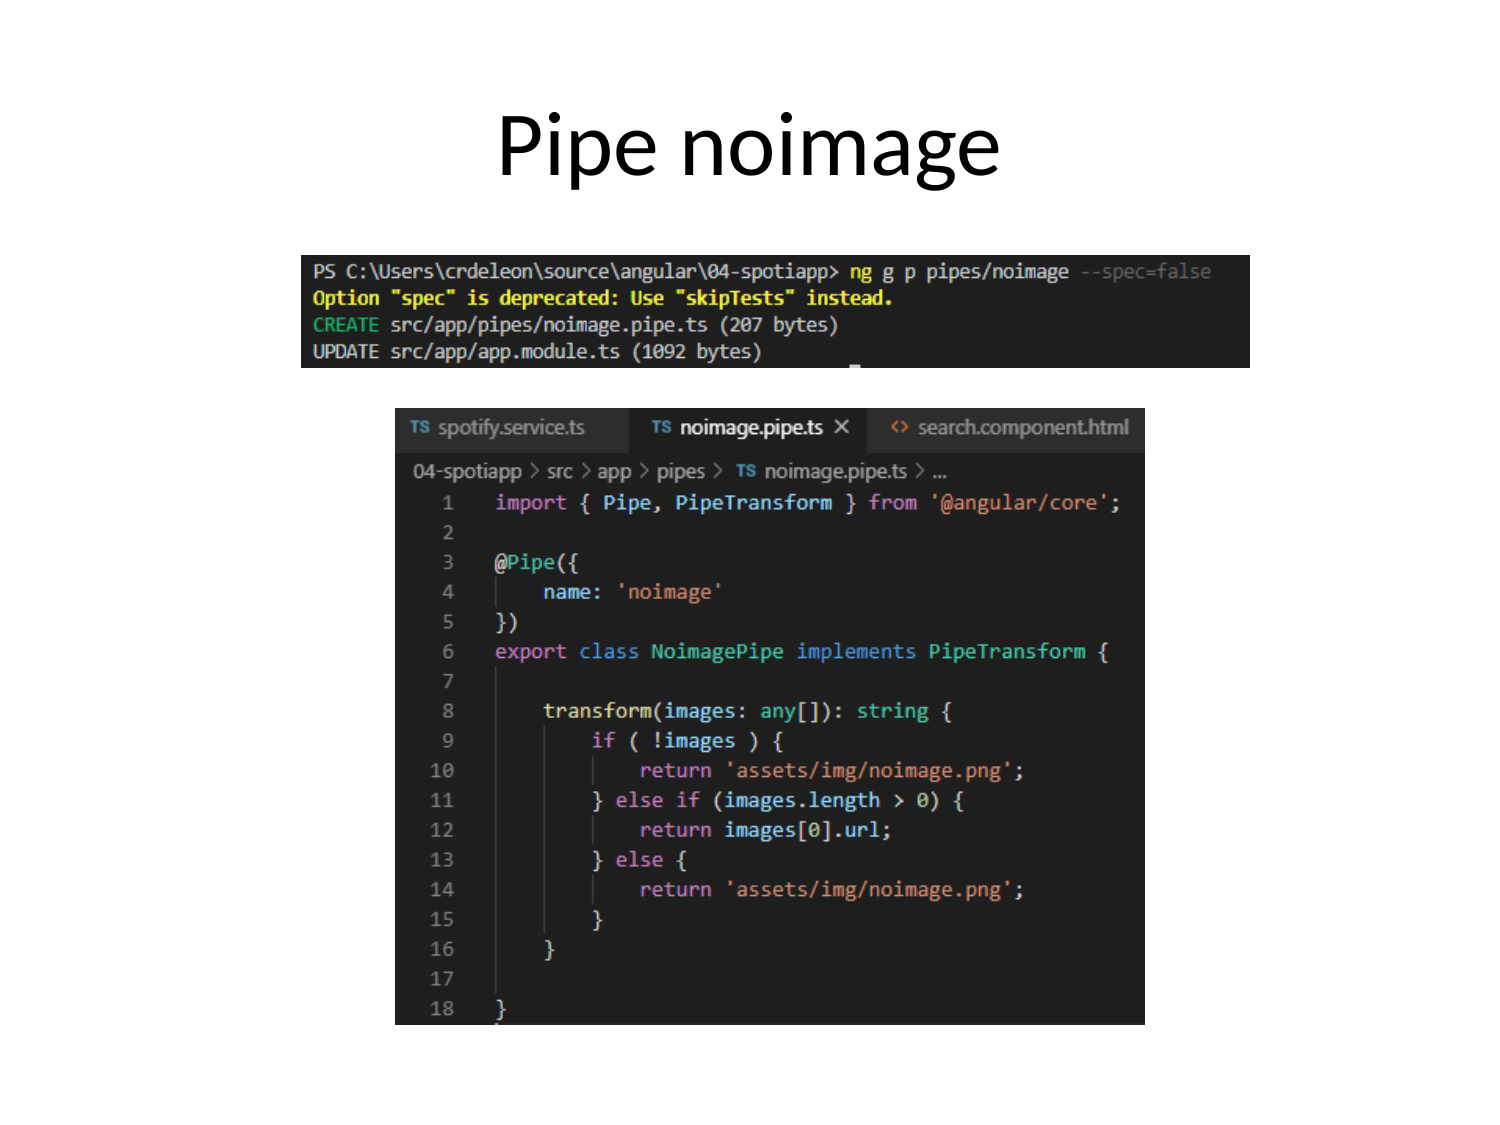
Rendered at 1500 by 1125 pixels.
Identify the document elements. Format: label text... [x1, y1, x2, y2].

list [300, 255, 1250, 369]
picture [395, 408, 1145, 1025]
title Pipe noimage [75, 45, 1425, 233]
